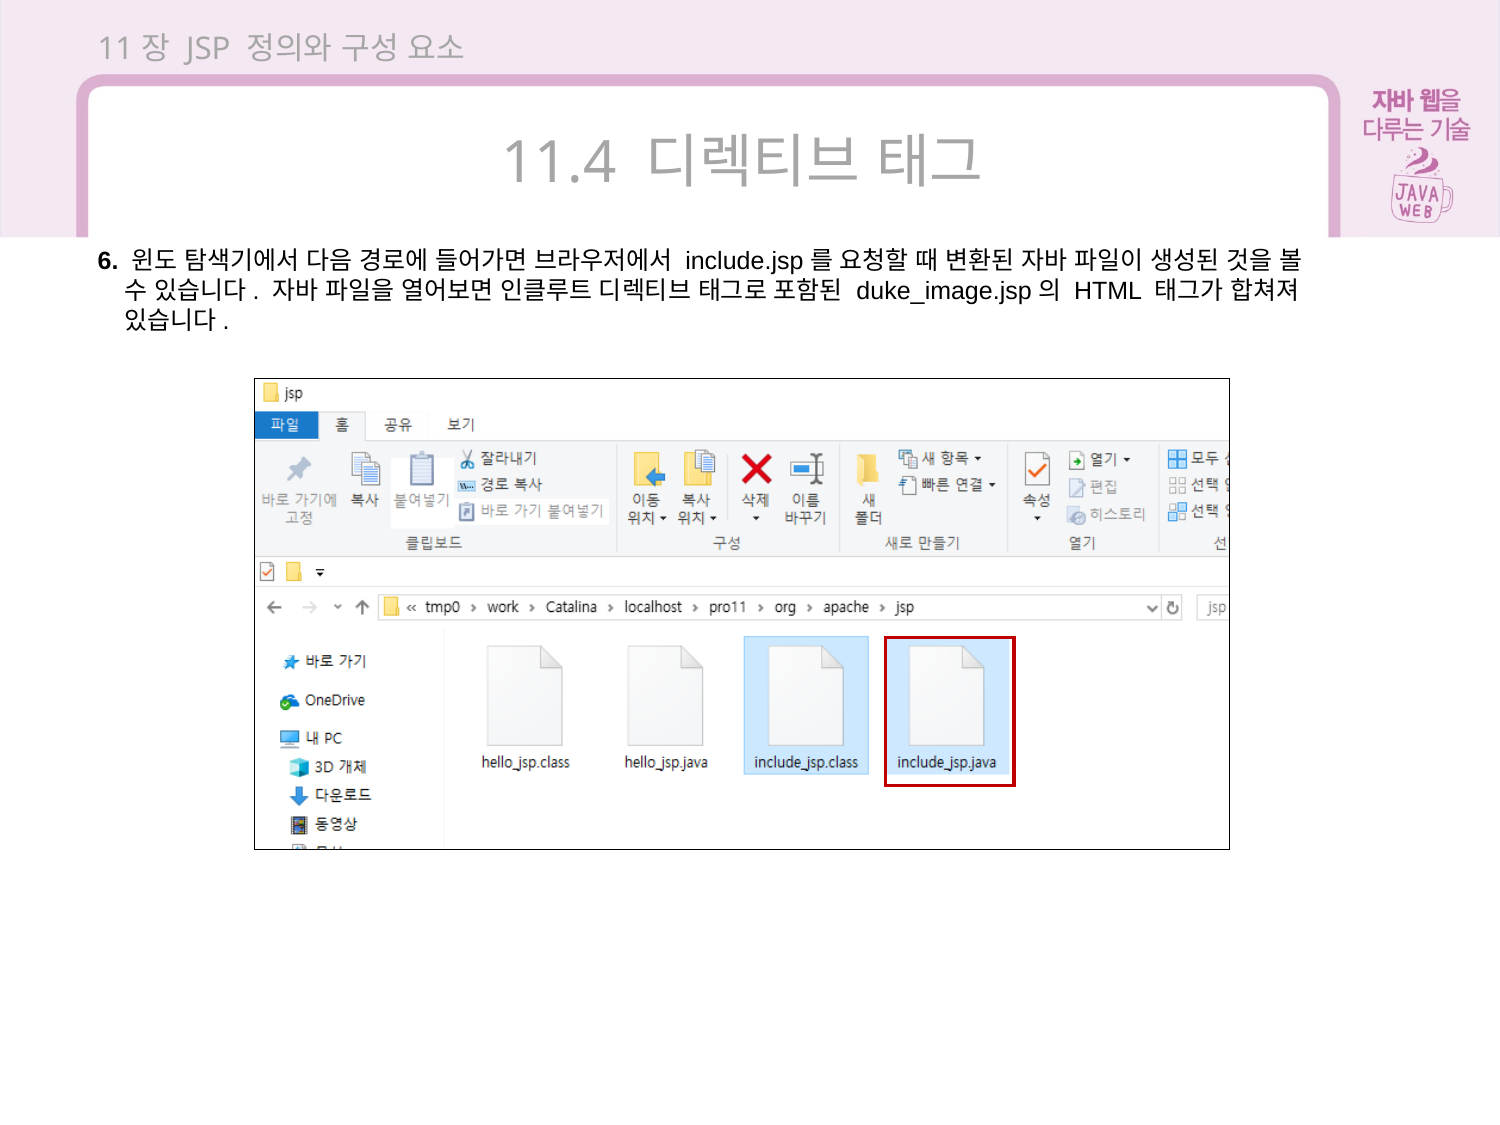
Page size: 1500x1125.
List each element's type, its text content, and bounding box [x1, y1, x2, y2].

text_box 6. 윈도 탐색기에서 다음 경로에 들어가면 브라우저에서 include.jsp를 요청할 때 변환된 자바 파일이 생성된 것을 볼 수 있습니다. 자바 파일을 열어보면 인클루트 디렉티브 태그로 포함된 duke_image.jsp의 HTML 태그가 합쳐져 있습니다. [82, 237, 1432, 343]
picture [0, 0, 1500, 1125]
text_box 11.4 디렉티브 태그 [217, 117, 1268, 202]
text_box 11장 JSP 정의와 구성 요소 [82, 0, 1133, 74]
